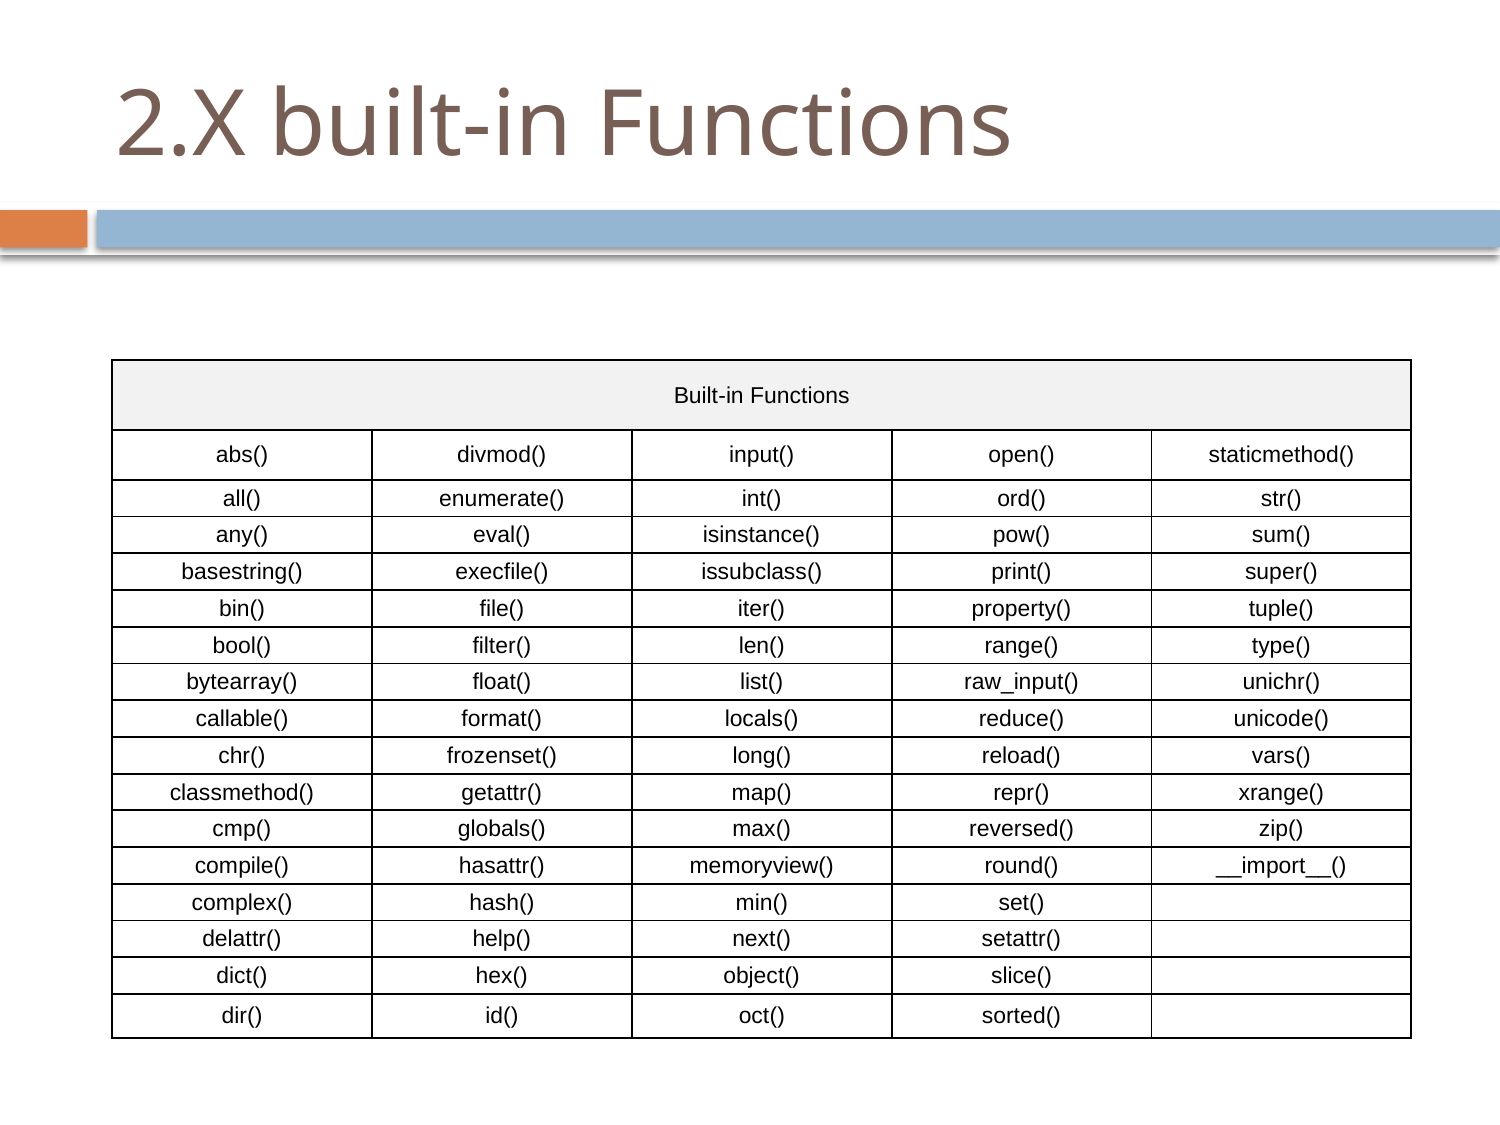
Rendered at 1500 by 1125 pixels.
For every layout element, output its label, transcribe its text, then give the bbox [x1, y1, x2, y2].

table_cell range() [893, 628, 1151, 663]
table_cell reload() [893, 738, 1151, 773]
table_cell cmp() [113, 811, 371, 846]
table_cell staticmethod() [1152, 431, 1410, 479]
table_cell xrange() [1152, 775, 1410, 809]
table_cell setattr() [893, 921, 1151, 956]
table_cell sorted() [893, 995, 1151, 1037]
table_cell format() [373, 701, 631, 736]
table_cell all() [113, 481, 371, 516]
table_cell locals() [633, 701, 891, 736]
table_cell pow() [893, 517, 1151, 552]
table_cell ord() [893, 481, 1151, 516]
table_cell min() [633, 885, 891, 920]
table_header Built-in Functions [113, 361, 1410, 429]
table_cell tuple() [1152, 591, 1410, 626]
table_cell bytearray() [113, 664, 371, 699]
table_cell bool() [113, 628, 371, 663]
table_cell reduce() [893, 701, 1151, 736]
table_cell type() [1152, 628, 1410, 663]
table_cell sum() [1152, 517, 1410, 552]
table_cell iter() [633, 591, 891, 626]
table_cell chr() [113, 738, 371, 773]
table_cell list() [633, 664, 891, 699]
table_cell issubclass() [633, 554, 891, 589]
table_cell str() [1152, 481, 1410, 516]
table_cell __import__() [1152, 848, 1410, 883]
table_cell oct() [633, 995, 891, 1037]
table_cell slice() [893, 958, 1151, 993]
table_cell long() [633, 738, 891, 773]
table_cell execfile() [373, 554, 631, 589]
table_cell eval() [373, 517, 631, 552]
table_cell raw_input() [893, 664, 1151, 699]
table_cell bin() [113, 591, 371, 626]
table_cell frozenset() [373, 738, 631, 773]
table_cell enumerate() [373, 481, 631, 516]
table_cell open() [893, 431, 1151, 479]
table_cell compile() [113, 848, 371, 883]
table_cell int() [633, 481, 891, 516]
table_cell next() [633, 921, 891, 956]
table_cell print() [893, 554, 1151, 589]
table_cell hasattr() [373, 848, 631, 883]
table_cell repr() [893, 775, 1151, 809]
table_cell vars() [1152, 738, 1410, 773]
table_cell memoryview() [633, 848, 891, 883]
table_cell callable() [113, 701, 371, 736]
table_cell isinstance() [633, 517, 891, 552]
table_cell round() [893, 848, 1151, 883]
table_cell help() [373, 921, 631, 956]
table_cell dict() [113, 958, 371, 993]
table_cell max() [633, 811, 891, 846]
title 2.X built-in Functions [100, 37, 1438, 200]
table_cell map() [633, 775, 891, 809]
table_cell float() [373, 664, 631, 699]
table_cell complex() [113, 885, 371, 920]
table_cell unichr() [1152, 664, 1410, 699]
table_cell [1152, 958, 1410, 993]
table_cell filter() [373, 628, 631, 663]
table_cell classmethod() [113, 775, 371, 809]
table_cell id() [373, 995, 631, 1037]
table_cell property() [893, 591, 1151, 626]
table_cell len() [633, 628, 891, 663]
table_cell input() [633, 431, 891, 479]
table_cell abs() [113, 431, 371, 479]
table_cell basestring() [113, 554, 371, 589]
table_cell globals() [373, 811, 631, 846]
table_cell getattr() [373, 775, 631, 809]
table_cell [1152, 995, 1410, 1037]
table_cell file() [373, 591, 631, 626]
table_cell object() [633, 958, 891, 993]
table_cell [1152, 921, 1410, 956]
table_cell any() [113, 517, 371, 552]
table_cell hash() [373, 885, 631, 920]
table_cell [1152, 885, 1410, 920]
table_cell unicode() [1152, 701, 1410, 736]
table_cell reversed() [893, 811, 1151, 846]
table_cell dir() [113, 995, 371, 1037]
table_cell zip() [1152, 811, 1410, 846]
text_box [1012, 210, 1043, 316]
table_cell divmod() [373, 431, 631, 479]
table_cell set() [893, 885, 1151, 920]
table_cell super() [1152, 554, 1410, 589]
table_cell hex() [373, 958, 631, 993]
table_cell delattr() [113, 921, 371, 956]
